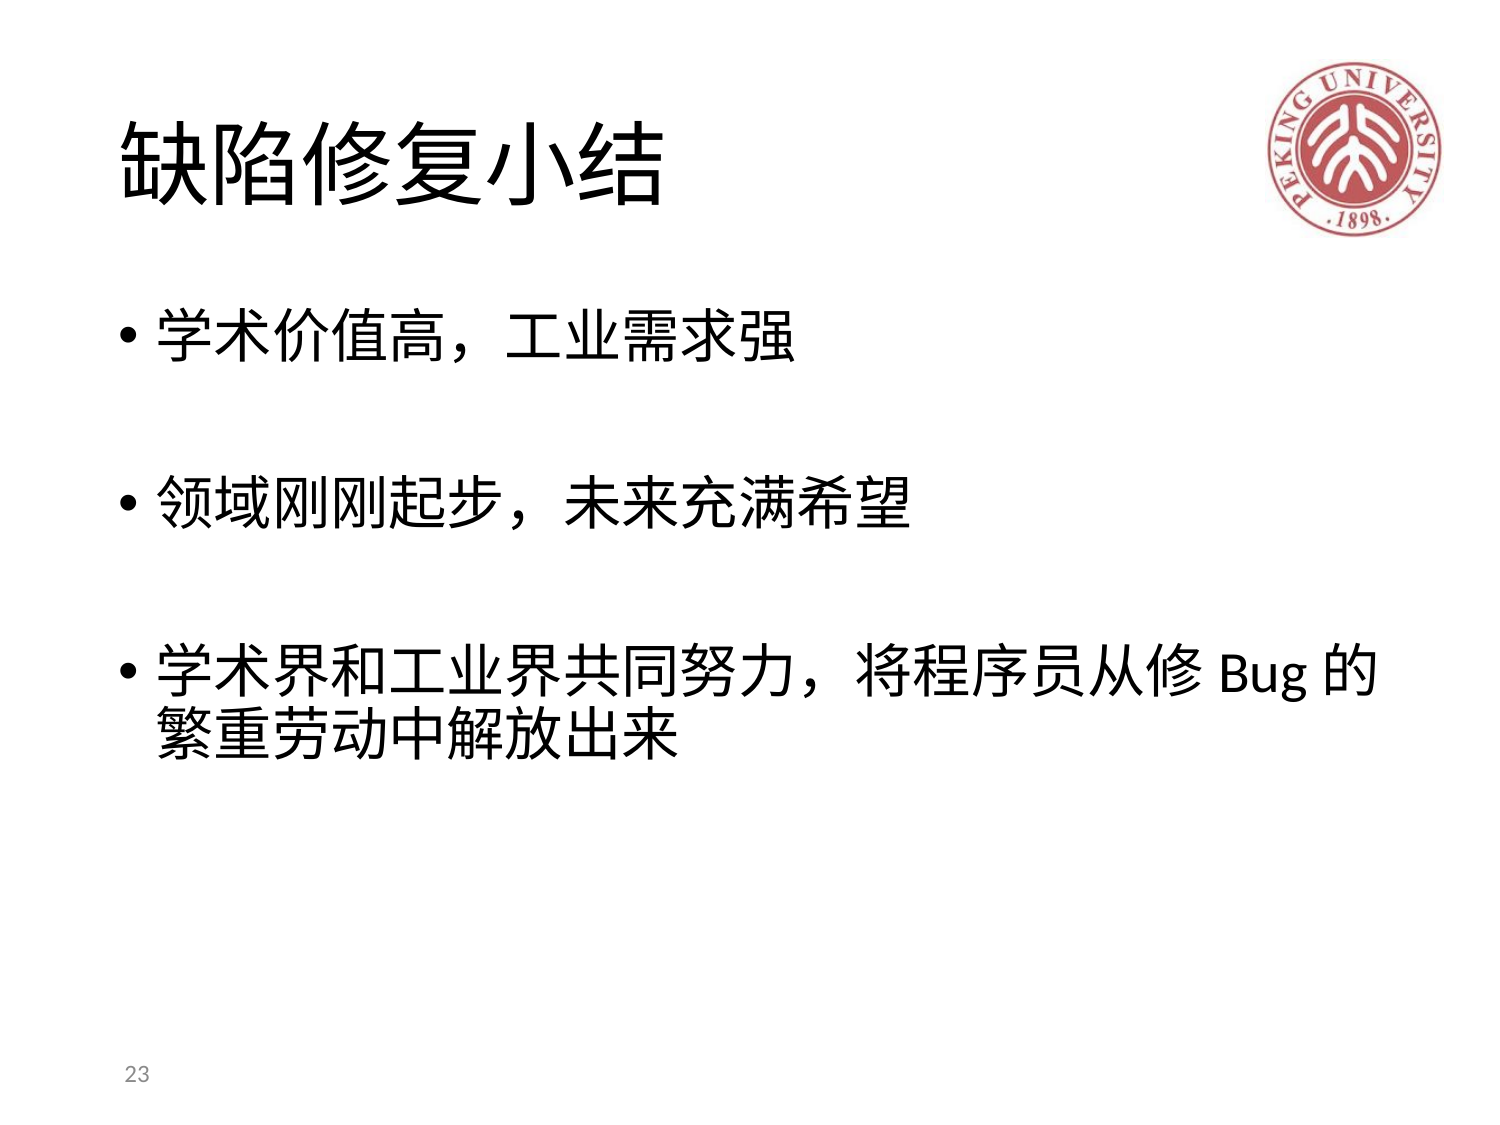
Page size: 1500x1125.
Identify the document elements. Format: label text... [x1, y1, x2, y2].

slide_number 23 [103, 1042, 165, 1103]
title 缺陷修复小结 [103, 59, 1236, 278]
list 学术价值高，工业需求强 领域刚刚起步，未来充满希望 学术界和工业界共同努力，将程序员从修Bug的繁重劳动中解放出来 [103, 299, 1397, 1014]
